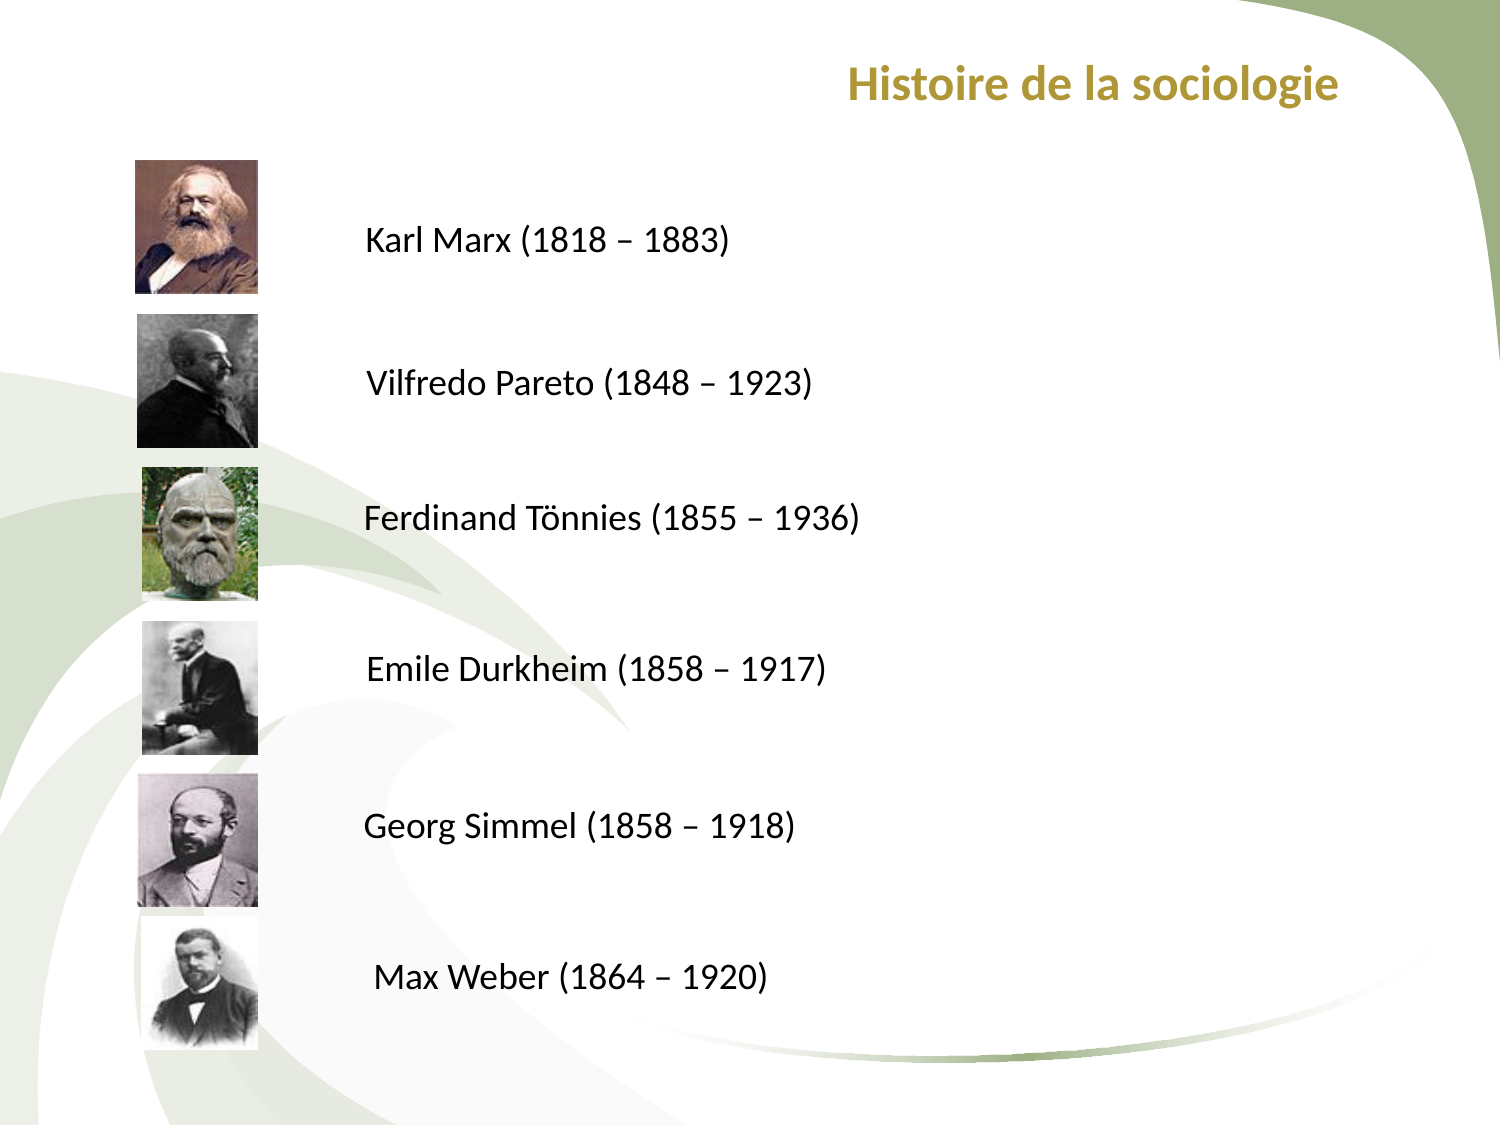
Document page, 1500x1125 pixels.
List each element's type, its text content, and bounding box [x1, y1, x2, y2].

text_box Vilfredo Pareto (1848 – 1923) [351, 350, 829, 456]
picture [141, 467, 258, 602]
text_box Karl Marx (1818 – 1883) [350, 208, 746, 268]
text_box Emile Durkheim (1858 – 1917) [351, 636, 843, 741]
text_box Georg Simmel (1858 – 1918) [348, 793, 812, 899]
picture [137, 314, 258, 448]
text_box Max Weber (1864 – 1920) [358, 944, 784, 1049]
picture [135, 160, 258, 294]
text_box Ferdinand Tönnies (1855 – 1936) [349, 485, 876, 591]
picture [141, 621, 258, 755]
picture [140, 916, 258, 1051]
picture [137, 773, 258, 907]
subtitle Histoire de la sociologie [832, 42, 1388, 179]
